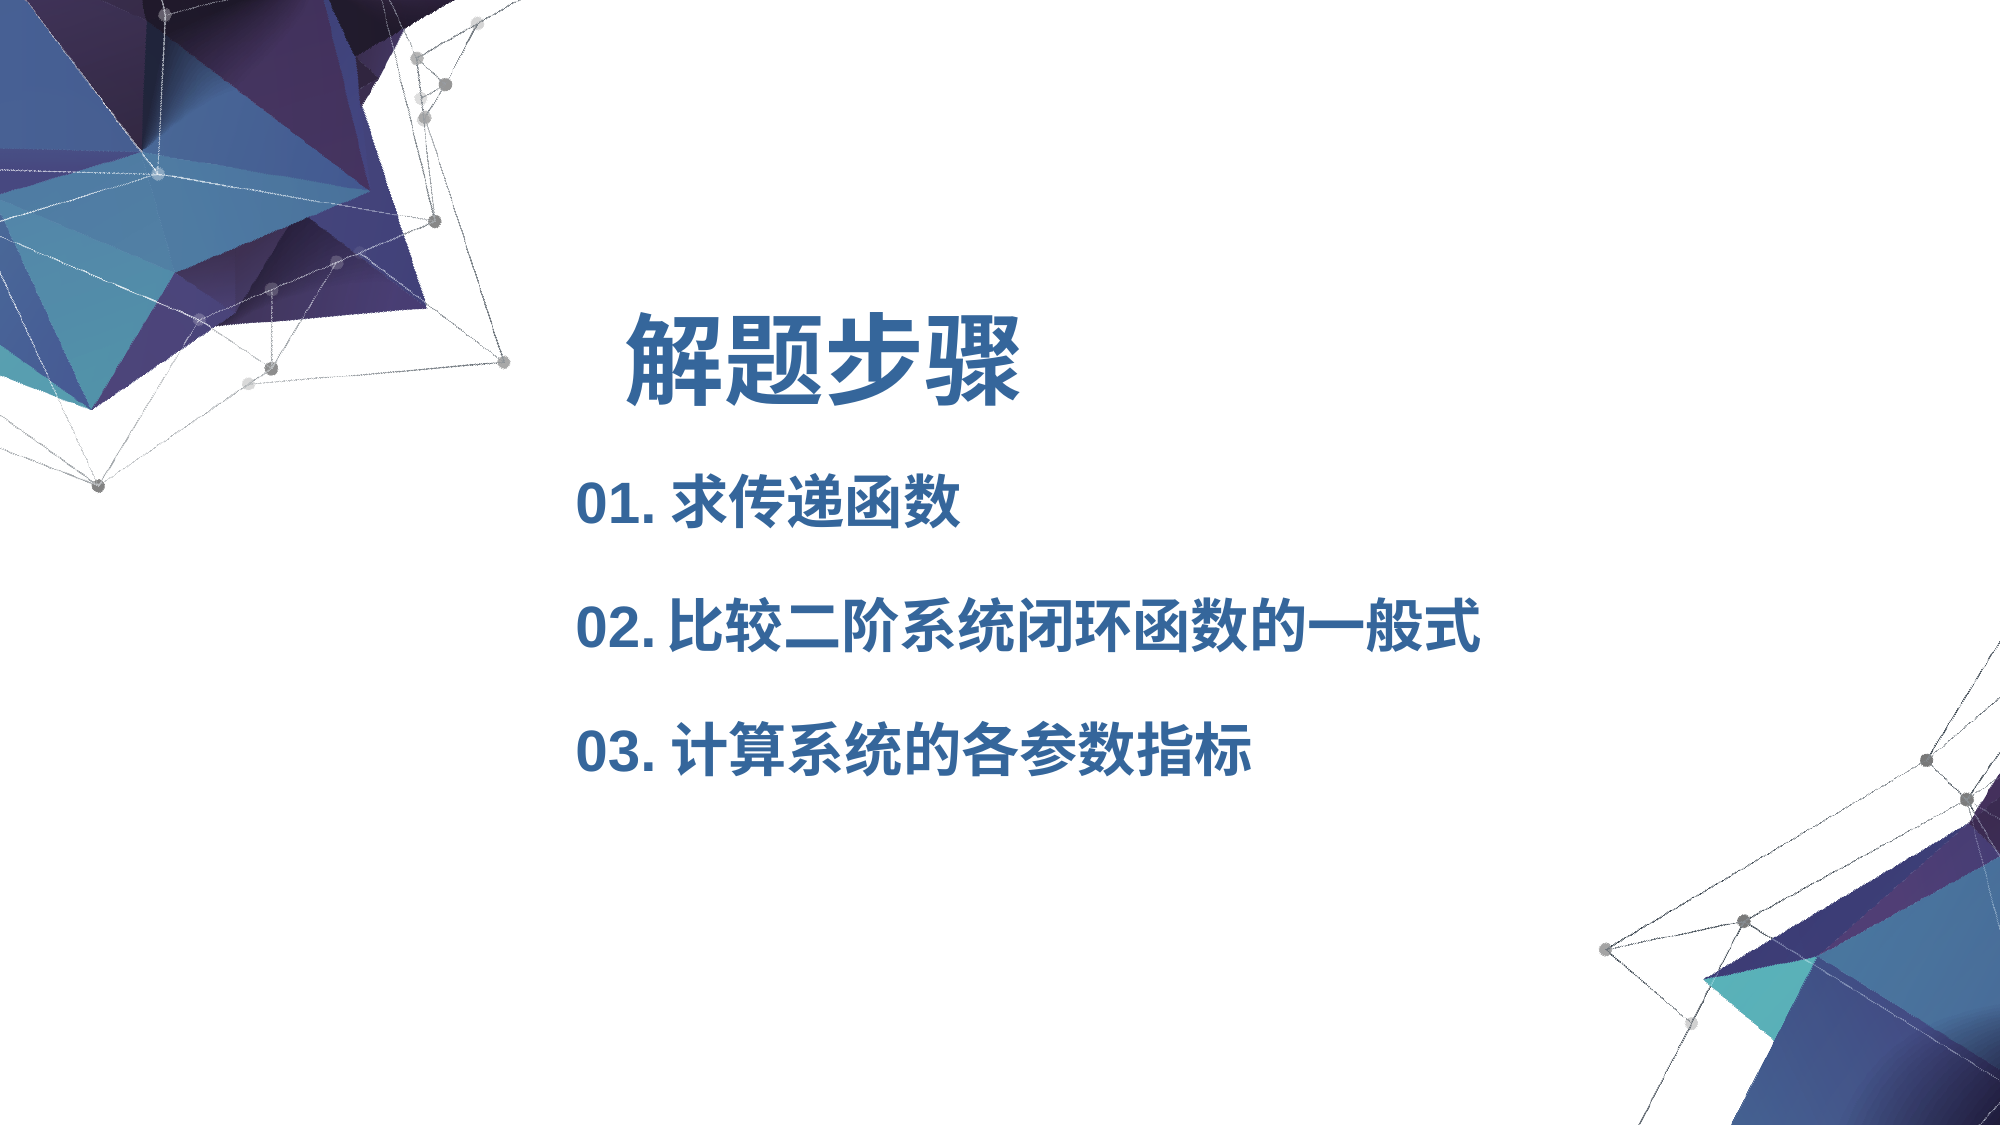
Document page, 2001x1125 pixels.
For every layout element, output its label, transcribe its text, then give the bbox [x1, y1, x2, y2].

picture [1099, 295, 2000, 1125]
text_box 求传递函数 [831, 465, 1177, 536]
text_box 比较二阶系统闭环函数的一般式 [831, 589, 1406, 660]
picture [0, 0, 1139, 1051]
text_box 解题步骤 [831, 289, 1139, 425]
text_box 计算系统的各参数指标 [831, 713, 1406, 784]
